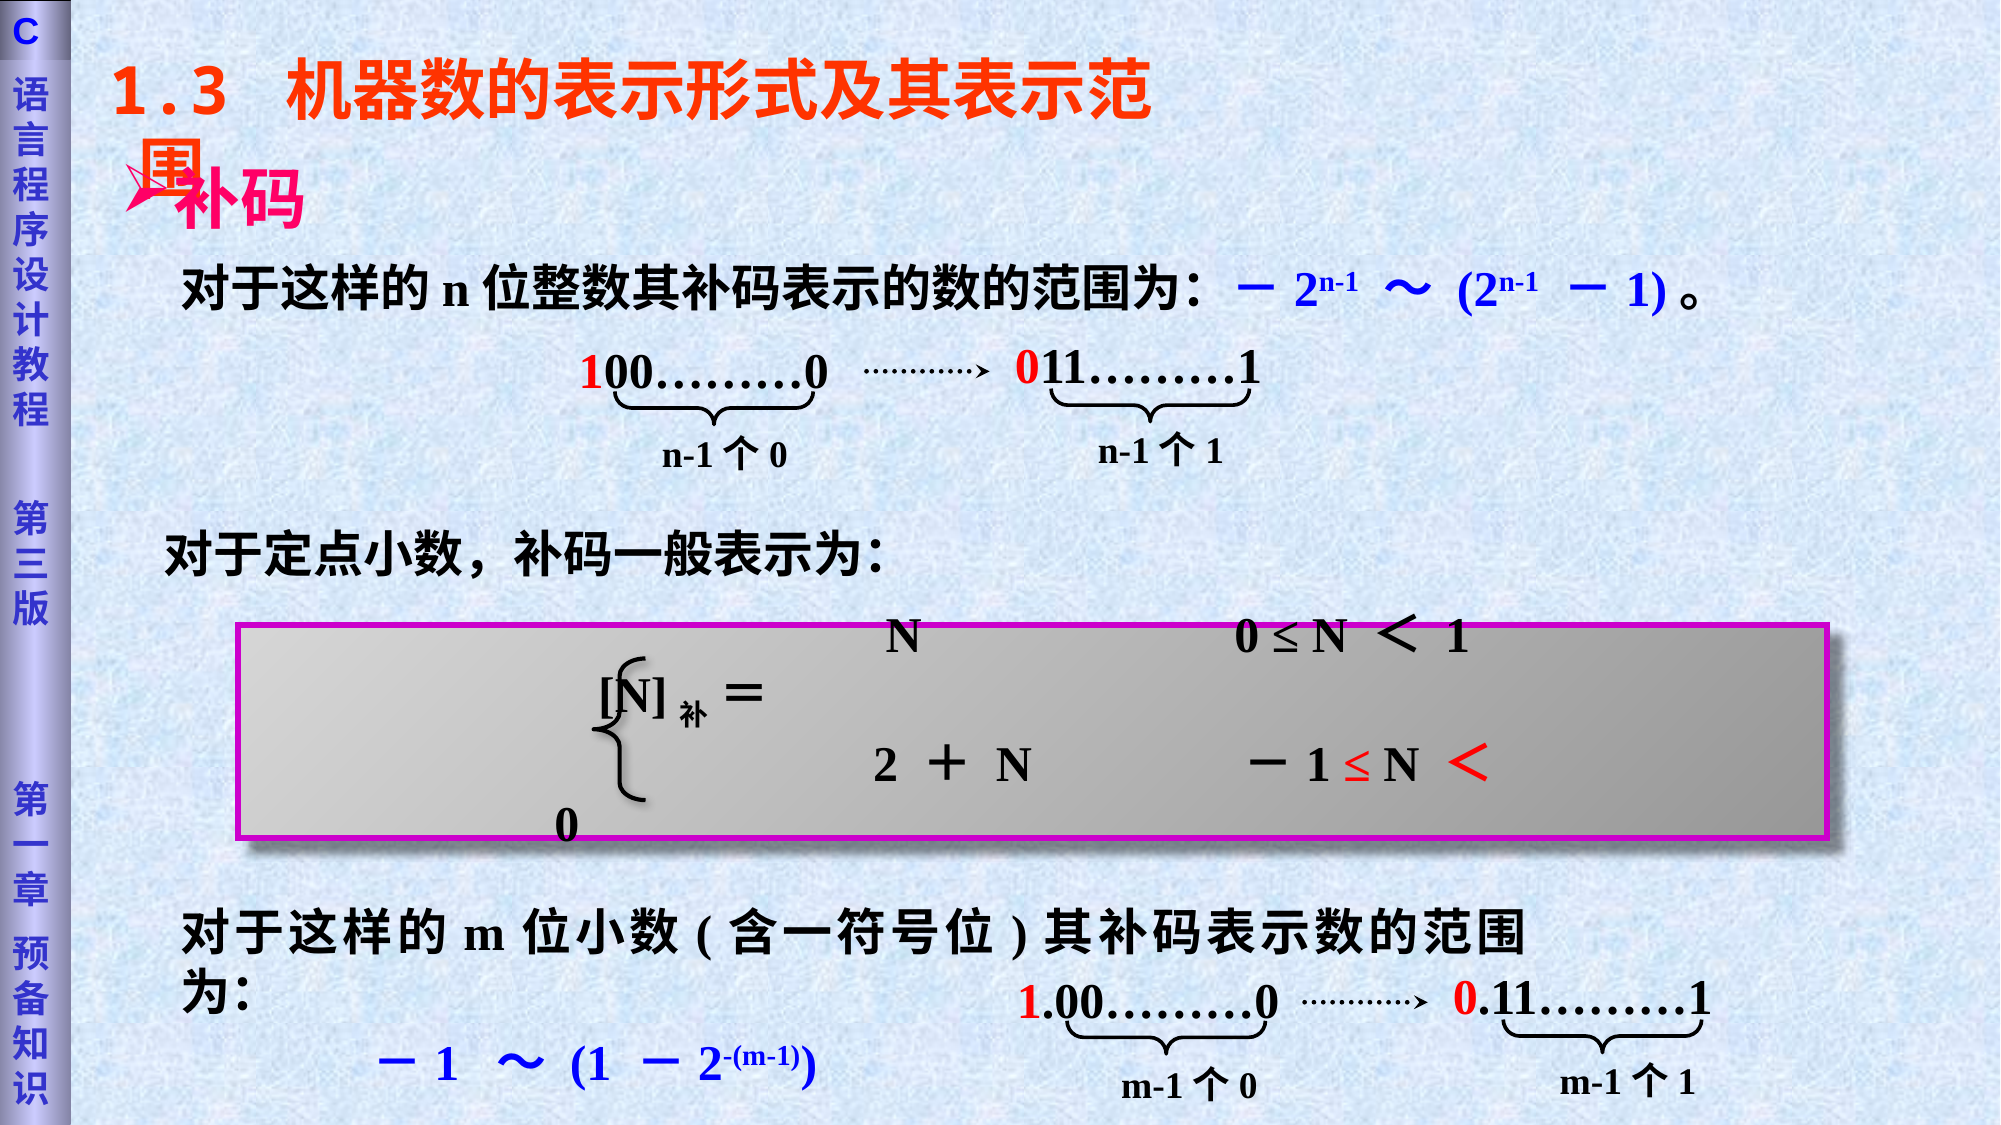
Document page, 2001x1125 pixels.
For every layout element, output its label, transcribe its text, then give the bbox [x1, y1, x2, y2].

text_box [237, 625, 1828, 839]
picture [71, 0, 2001, 1125]
text_box 对于定点小数，补码一般表示为： [114, 515, 1449, 603]
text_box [0, 0, 71, 1125]
text_box 1.3 机器数的表示形式及其表示范围 [94, 40, 1232, 215]
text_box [1001, 956, 1781, 1103]
text_box 对于这样的n位整数其补码表示的数的范围为：－2n-1 ～ (2n-1 －1)。 [130, 248, 1935, 333]
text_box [563, 326, 1343, 472]
text_box 补码 [105, 148, 1441, 241]
text_box 对于这样的m位小数(含一符号位)其补码表示数的范围为： －1 ～ (1 －2-(m-1)) [165, 893, 1542, 1065]
